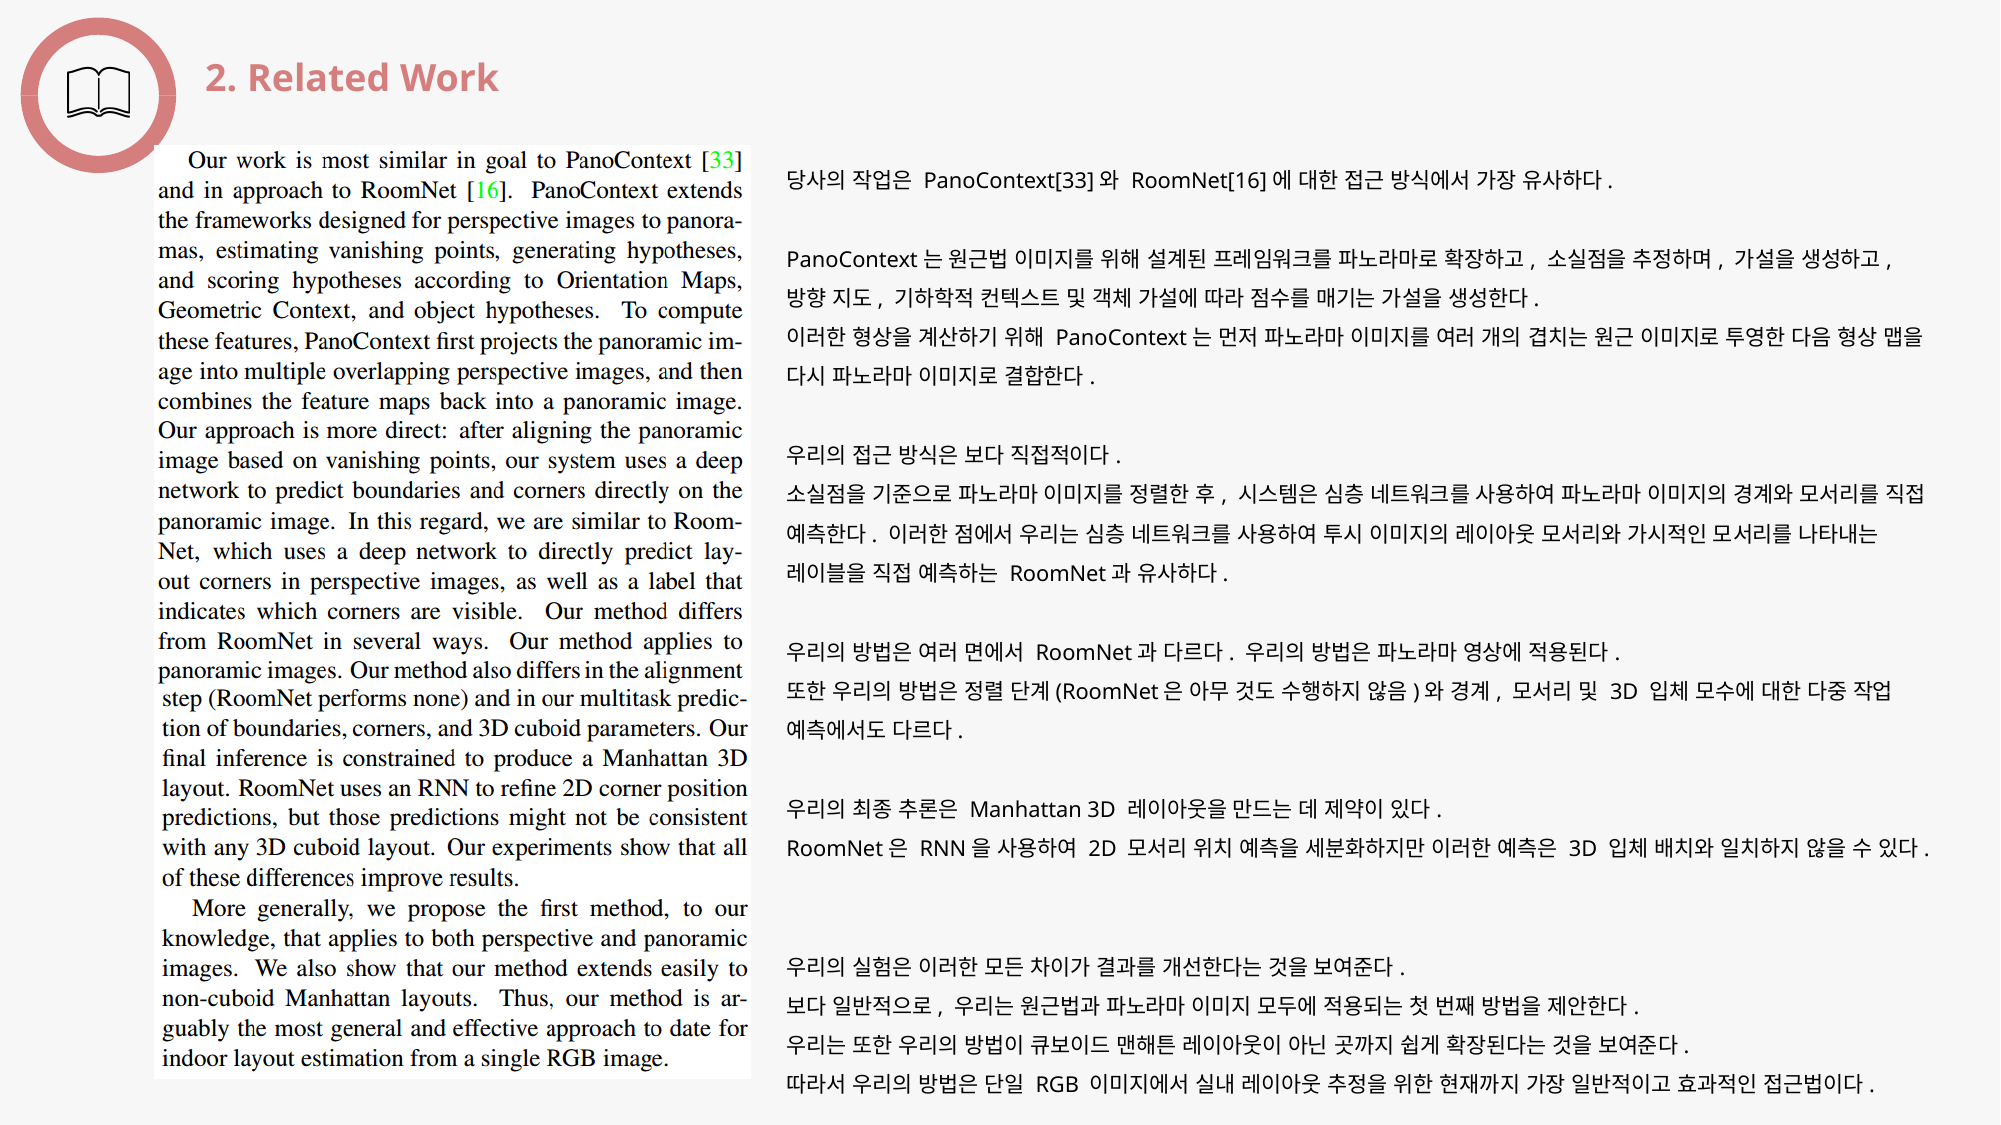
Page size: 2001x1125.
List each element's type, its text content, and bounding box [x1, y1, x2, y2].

picture [67, 61, 130, 123]
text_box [154, 145, 751, 1079]
text_box 당사의 작업은 PanoContext[33]와 RoomNet[16]에 대한 접근 방식에서 가장 유사하다. PanoContext는 원근법 이미지를 위해 설계된 프레임워크를 파노라마로 확장하고, 소실점을 추정하며, 가설을 생성하고, 방향 지도, 기하학적 컨텍스트 및 객체 가설에 따라 점수를 매기는 가설을 생성한다. 이러한 형상을 계산하기 위해 PanoContext는 먼저 파노라마 이미지를 여러 개의 겹치는 원근 이미지로 투영한 다음 형상 맵을 다시 파노라마 이미지로 결합한다. 우리의 접근 방식은 보다 직접적이다. 소실점을 기준으로 파노라마 이미지를 정렬한 후, 시스템은 심층 네트워크를 사용하여 파노라마 이미지의 경계와 모서리를 직접 예측한다. 이러한 점에서 우리는 심층 네트워크를 사용하여 투시 이미지의 레이아웃 모서리와 가시적인 모서리를 나타내는 레이블을 직접 예측하는 RoomNet과 유사하다. 우리의 방법은 여러 면에서 RoomNet과 다르다. 우리의 방법은 파노라마 영상에 적용된다. 또한 우리의 방법은 정렬 단계(RoomNet은 아무 것도 수행하지 않음)와 경계, 모서리 및 3D 입체 모수에 대한 다중 작업 예측에서도 다르다. 우리의 최종 추론은 Manhattan 3D 레이아웃을 만드는 데 제약이 있다. RoomNet은 RNN을 사용하여 2D 모서리 위치 예측을 세분화하지만 이러한 예측은 3D 입체 배치와 일치하지 않을 수 있다. 우리의 실험은 이러한 모든 차이가 결과를 개선한다는 것을 보여준다. 보다 일반적으로, 우리는 원근법과 파노라마 이미지 모두에 적용되는 첫 번째 방법을 제안한다. 우리는 또한 우리의 방법이 큐보이드 맨해튼 레이아웃이 아닌 곳까지 쉽게 확장된다는 것을 보여준다. 따라서 우리의 방법은 단일 RGB 이미지에서 실내 레이아웃 추정을 위한 현재까지 가장 일반적이고 효과적인 접근법이다. [771, 145, 1944, 1105]
text_box 2. Related Work [178, 46, 527, 107]
text_box [19, 16, 178, 97]
text_box [19, 96, 178, 175]
